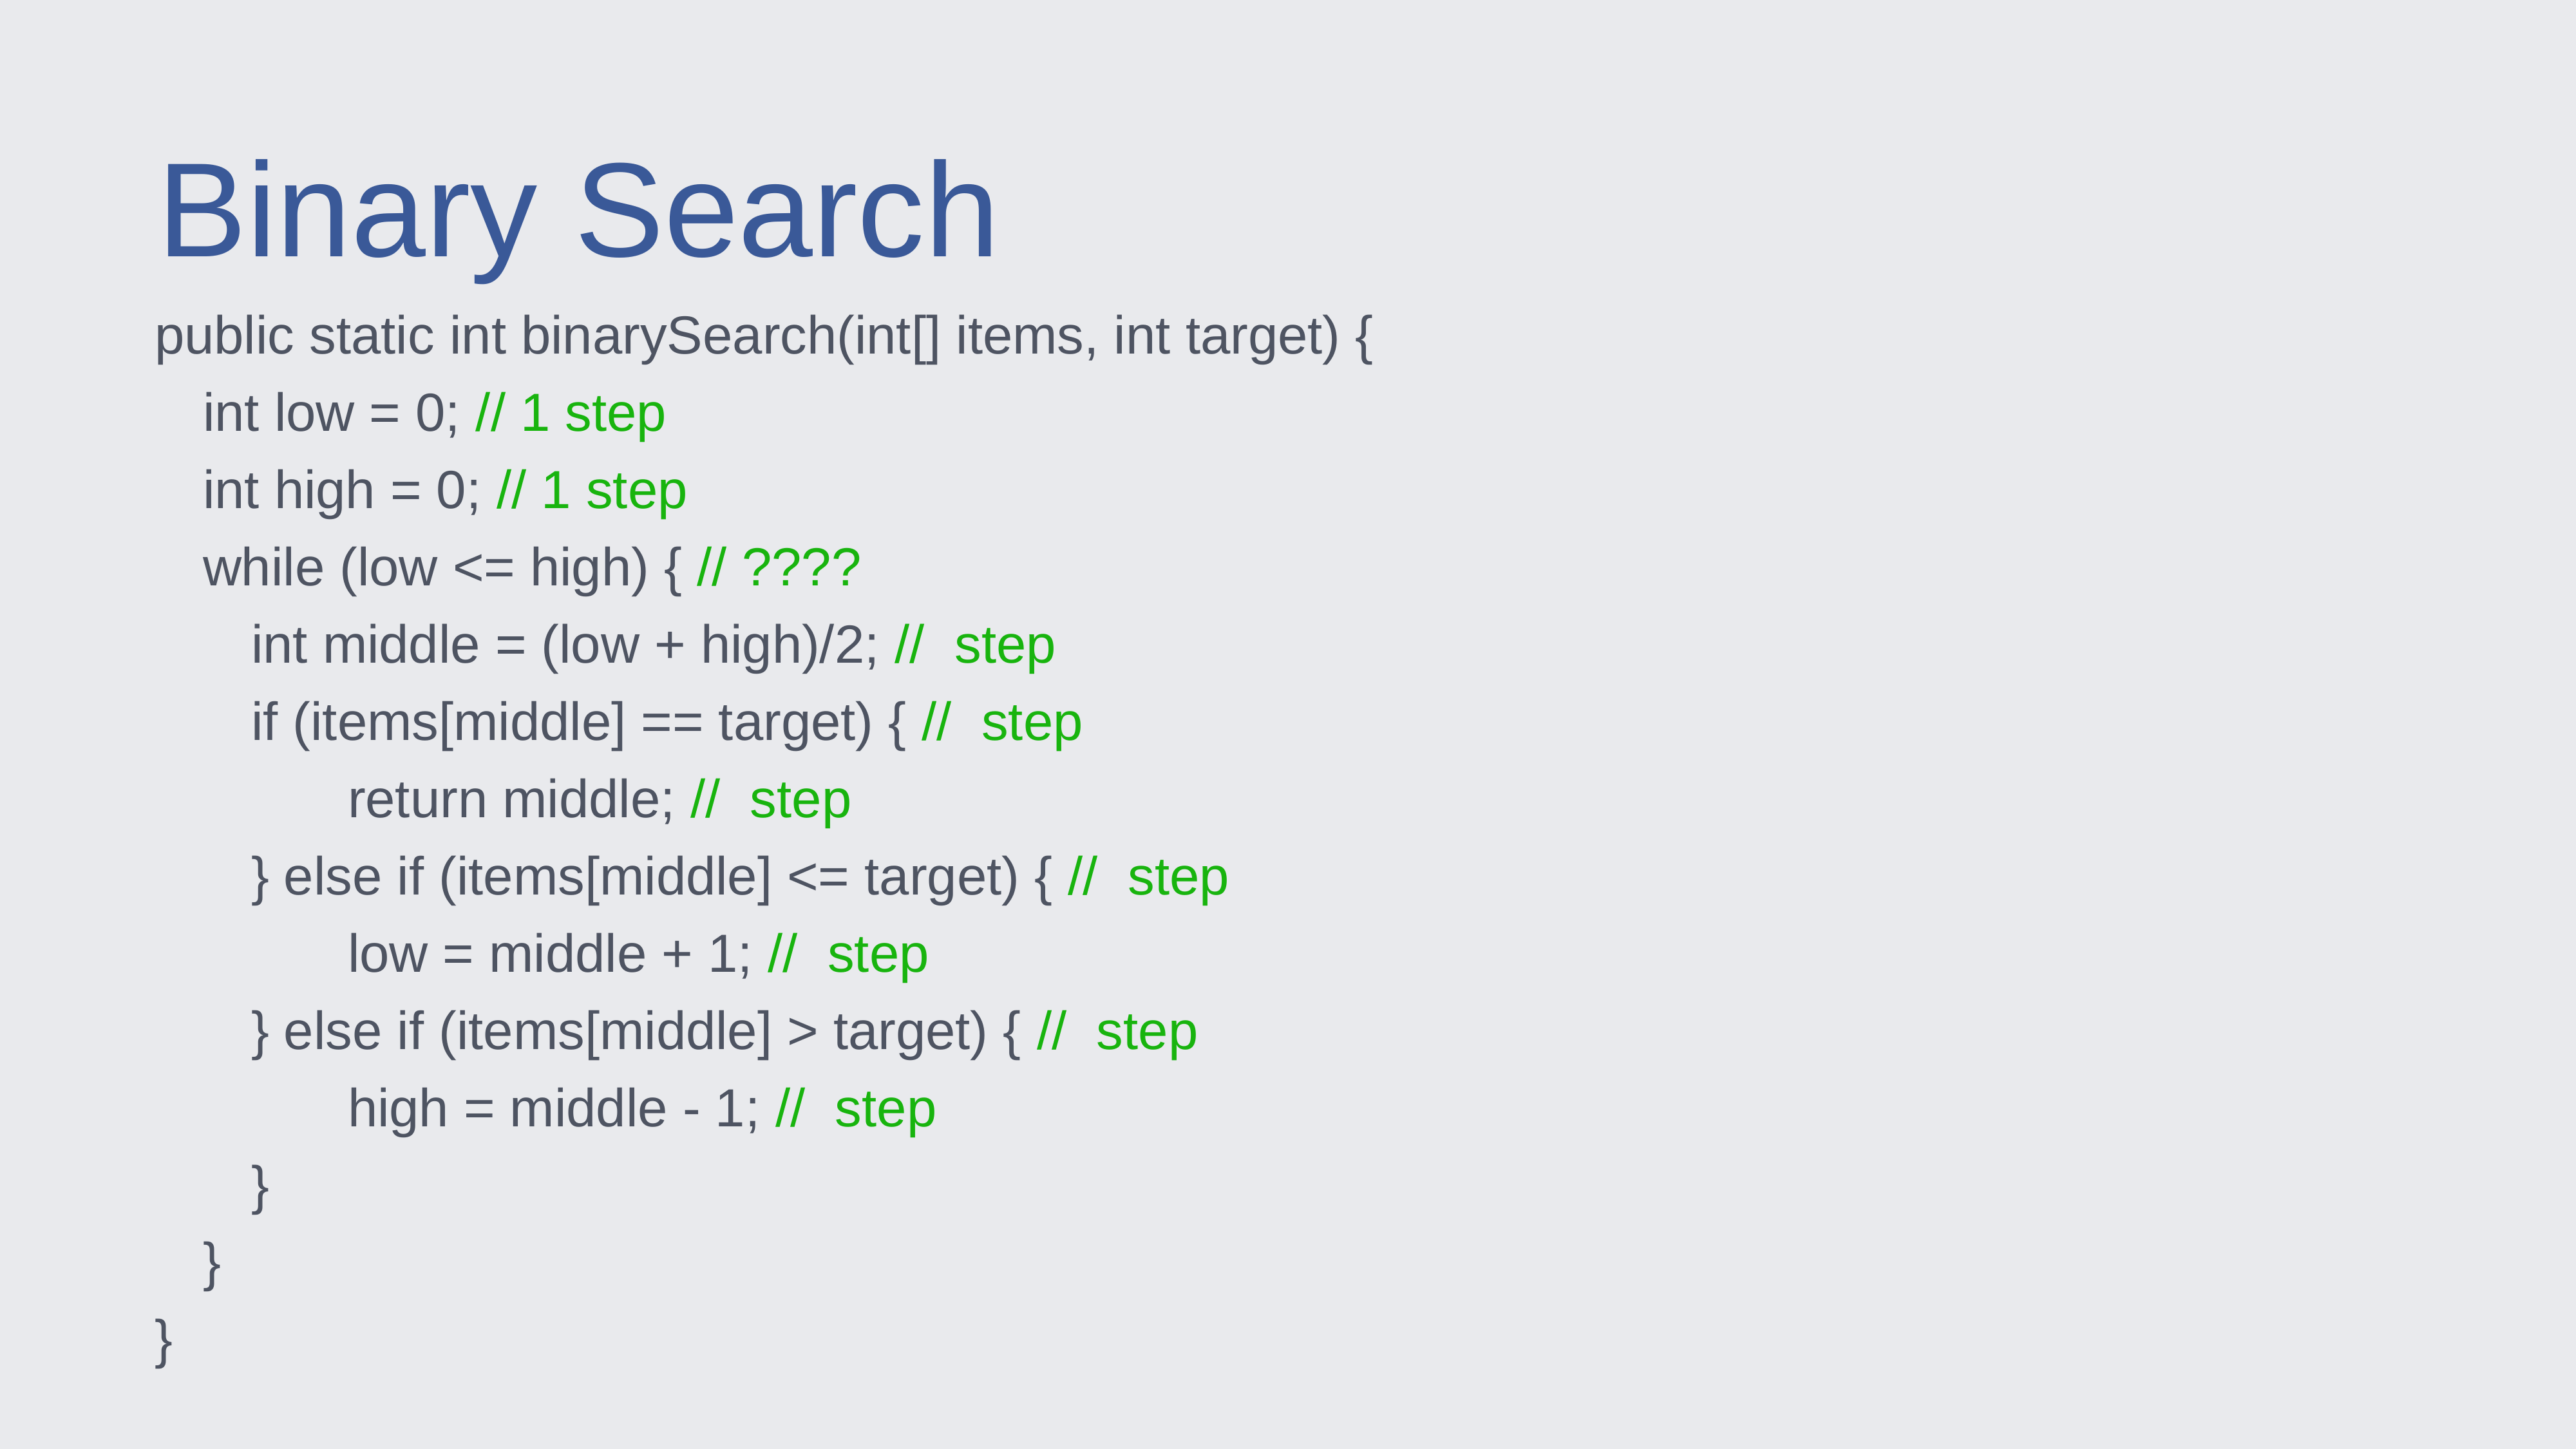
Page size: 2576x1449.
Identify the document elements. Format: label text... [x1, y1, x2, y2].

list public static int binarySearch(int[] items, int target) { int low = 0; // 1 step int high = 0; // 1 step while (low <= high) { // ???? int middle = (low + high)/2; // step if (items[middle] == target) { // step return middle; // step } else if (items[middle] <= target) { // step low = middle + 1; // step } else if (items[middle] > target) { // step high = middle - 1; // step } } } [155, 287, 2409, 1405]
list Binary Search [157, 153, 2412, 289]
